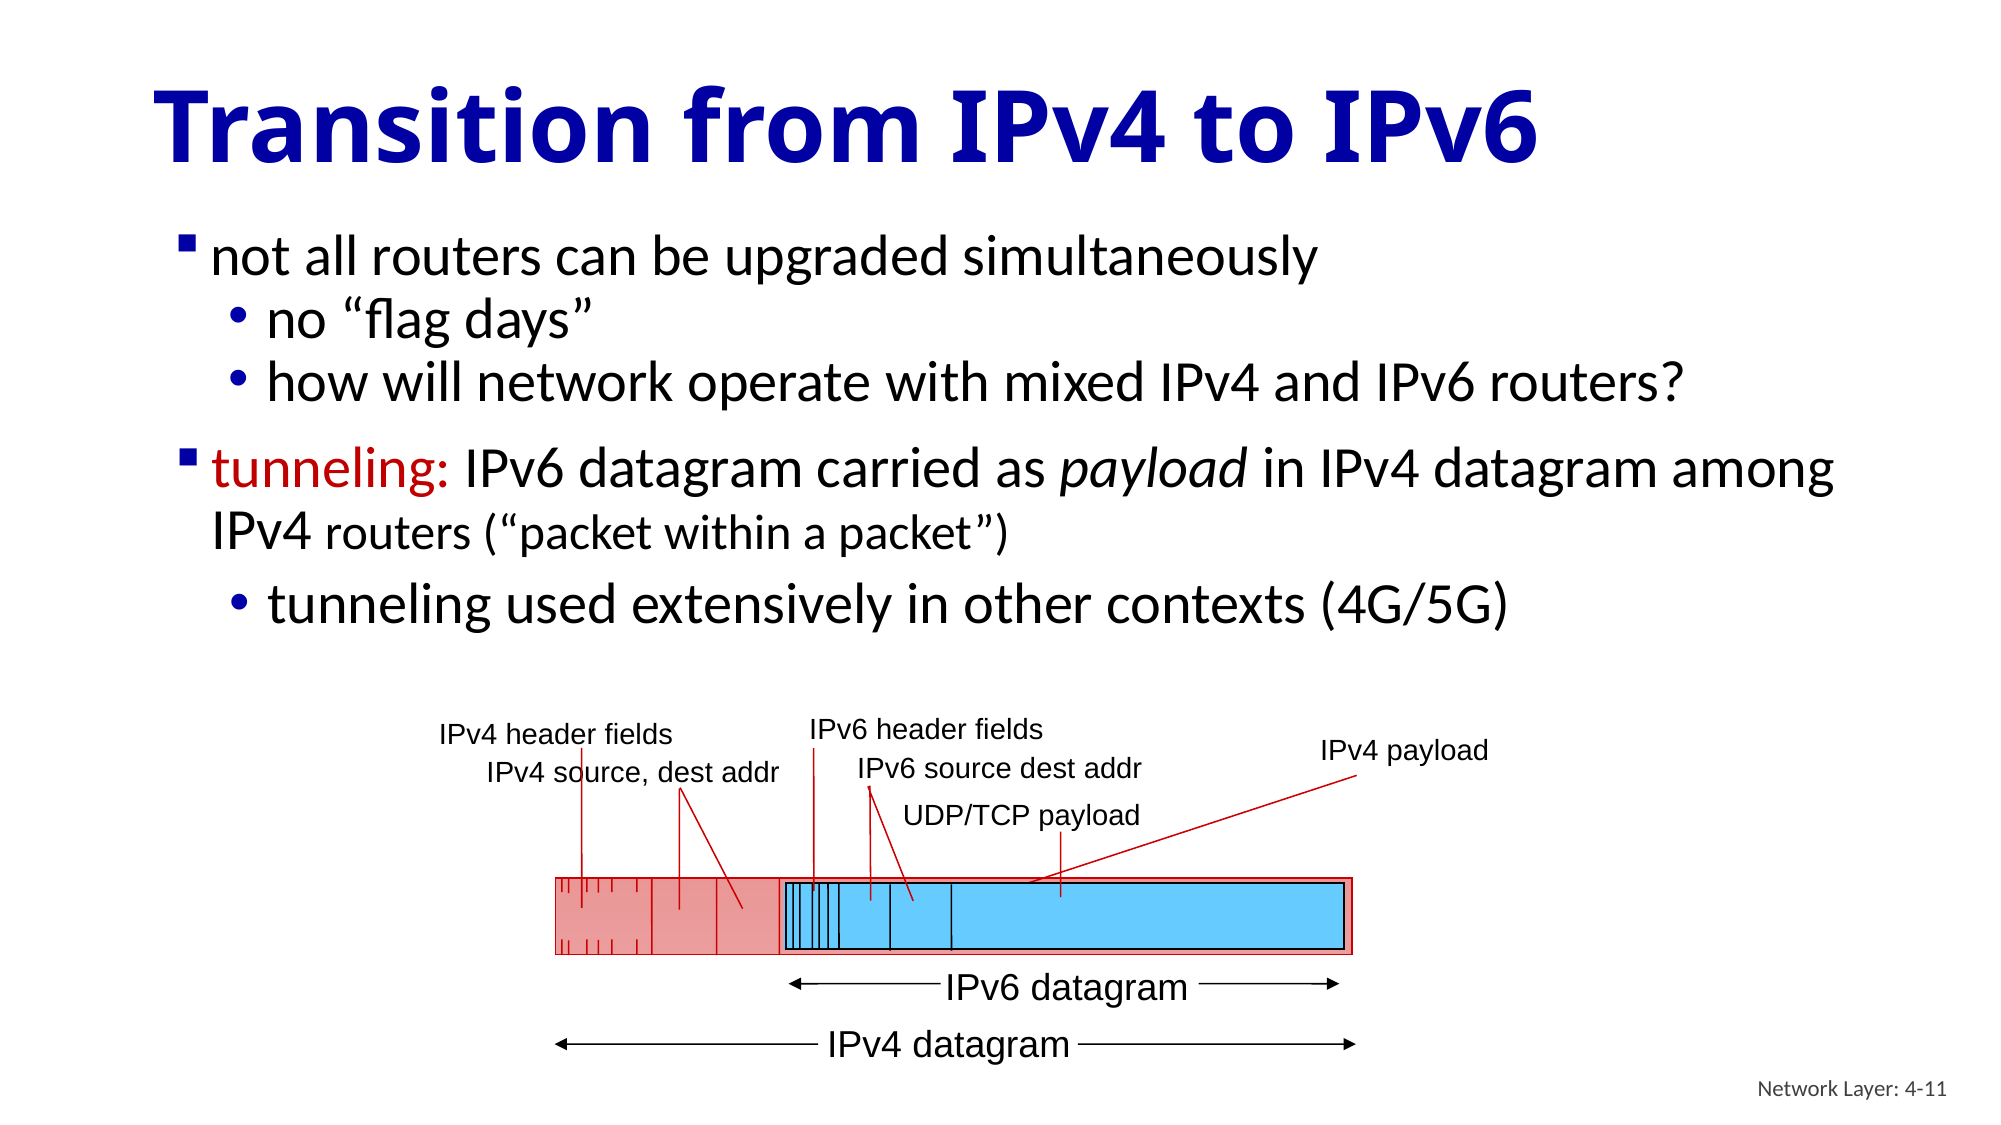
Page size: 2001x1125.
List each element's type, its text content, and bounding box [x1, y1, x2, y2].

list not all routers can be upgraded simultaneously no “flag days” how will network operate with mixed IPv4 and IPv6 routers? [137, 226, 1863, 422]
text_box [786, 708, 1345, 951]
slide_number Network Layer: 4-11 [1512, 1056, 1963, 1117]
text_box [424, 707, 1513, 1074]
text_box tunneling: IPv6 datagram carried as payload in IPv4 datagram among IPv4 routers (“packet within a packet”) tunneling used extensively in other contexts (4G/5G) [138, 429, 1864, 659]
title Transition from IPv4 to IPv6 [137, 56, 1863, 204]
